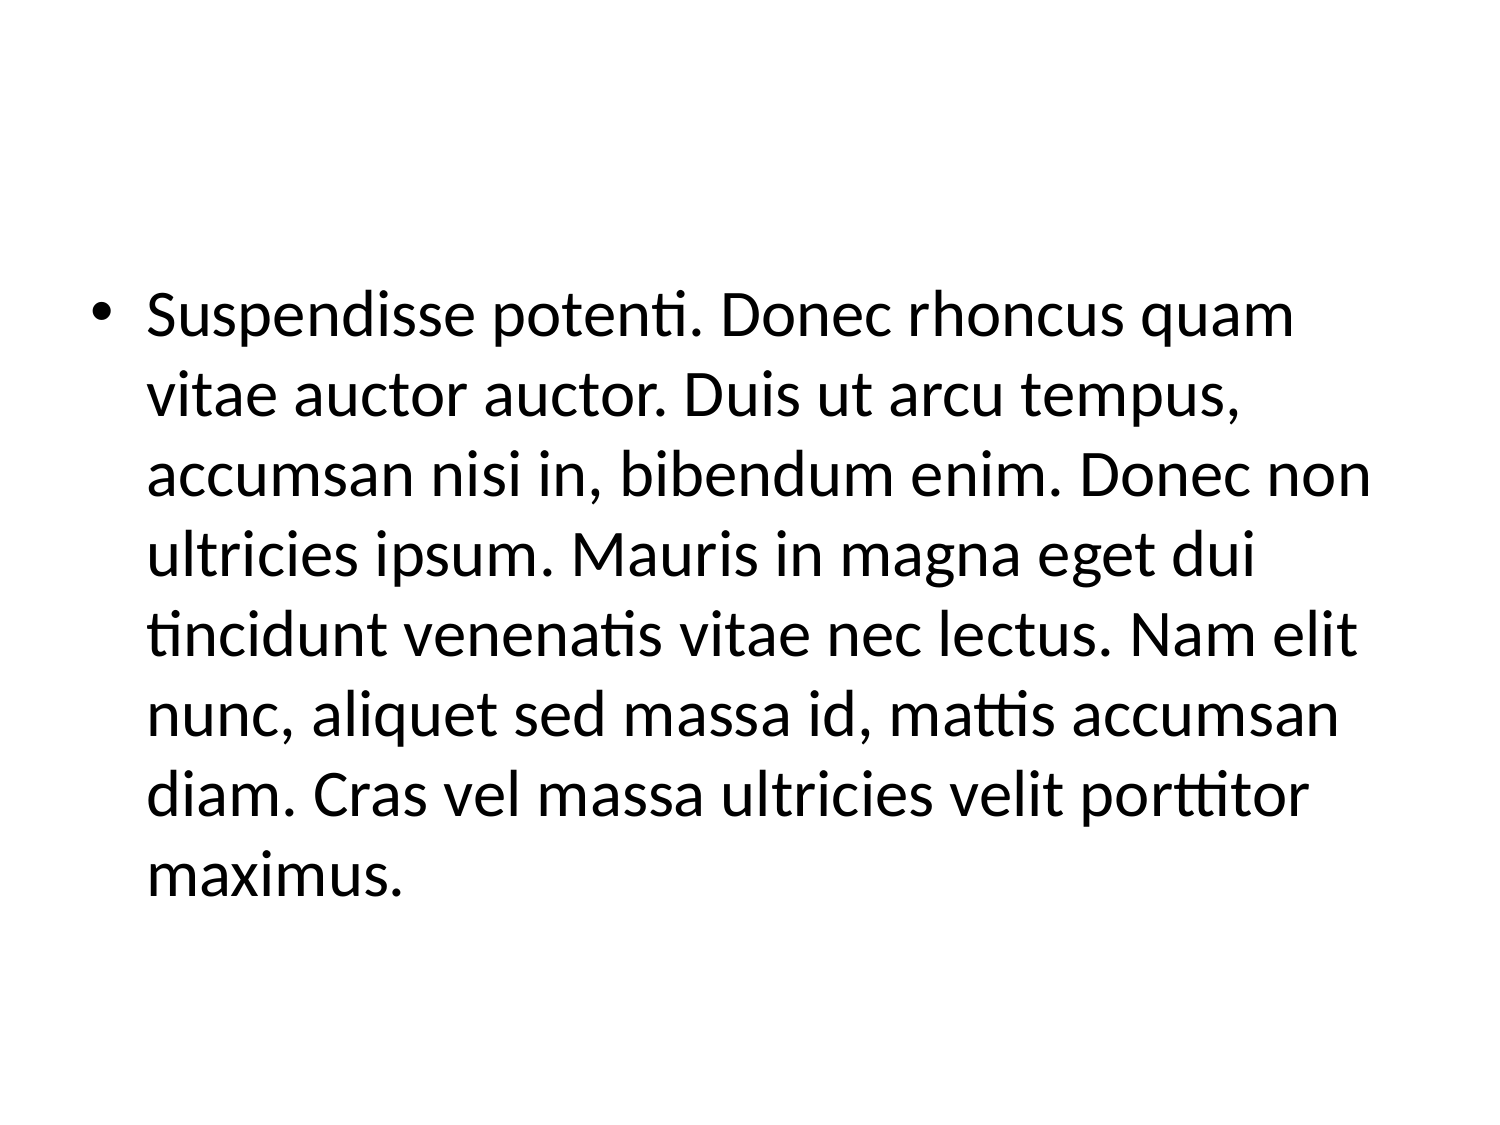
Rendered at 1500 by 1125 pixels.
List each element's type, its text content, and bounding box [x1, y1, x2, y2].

list Suspendisse potenti. Donec rhoncus quam vitae auctor auctor. Duis ut arcu tempus, accumsan nisi in, bibendum enim. Donec non ultricies ipsum. Mauris in magna eget dui tincidunt venenatis vitae nec lectus. Nam elit nunc, aliquet sed massa id, mattis accumsan diam. Cras vel massa ultricies velit porttitor maximus. [75, 262, 1425, 1005]
